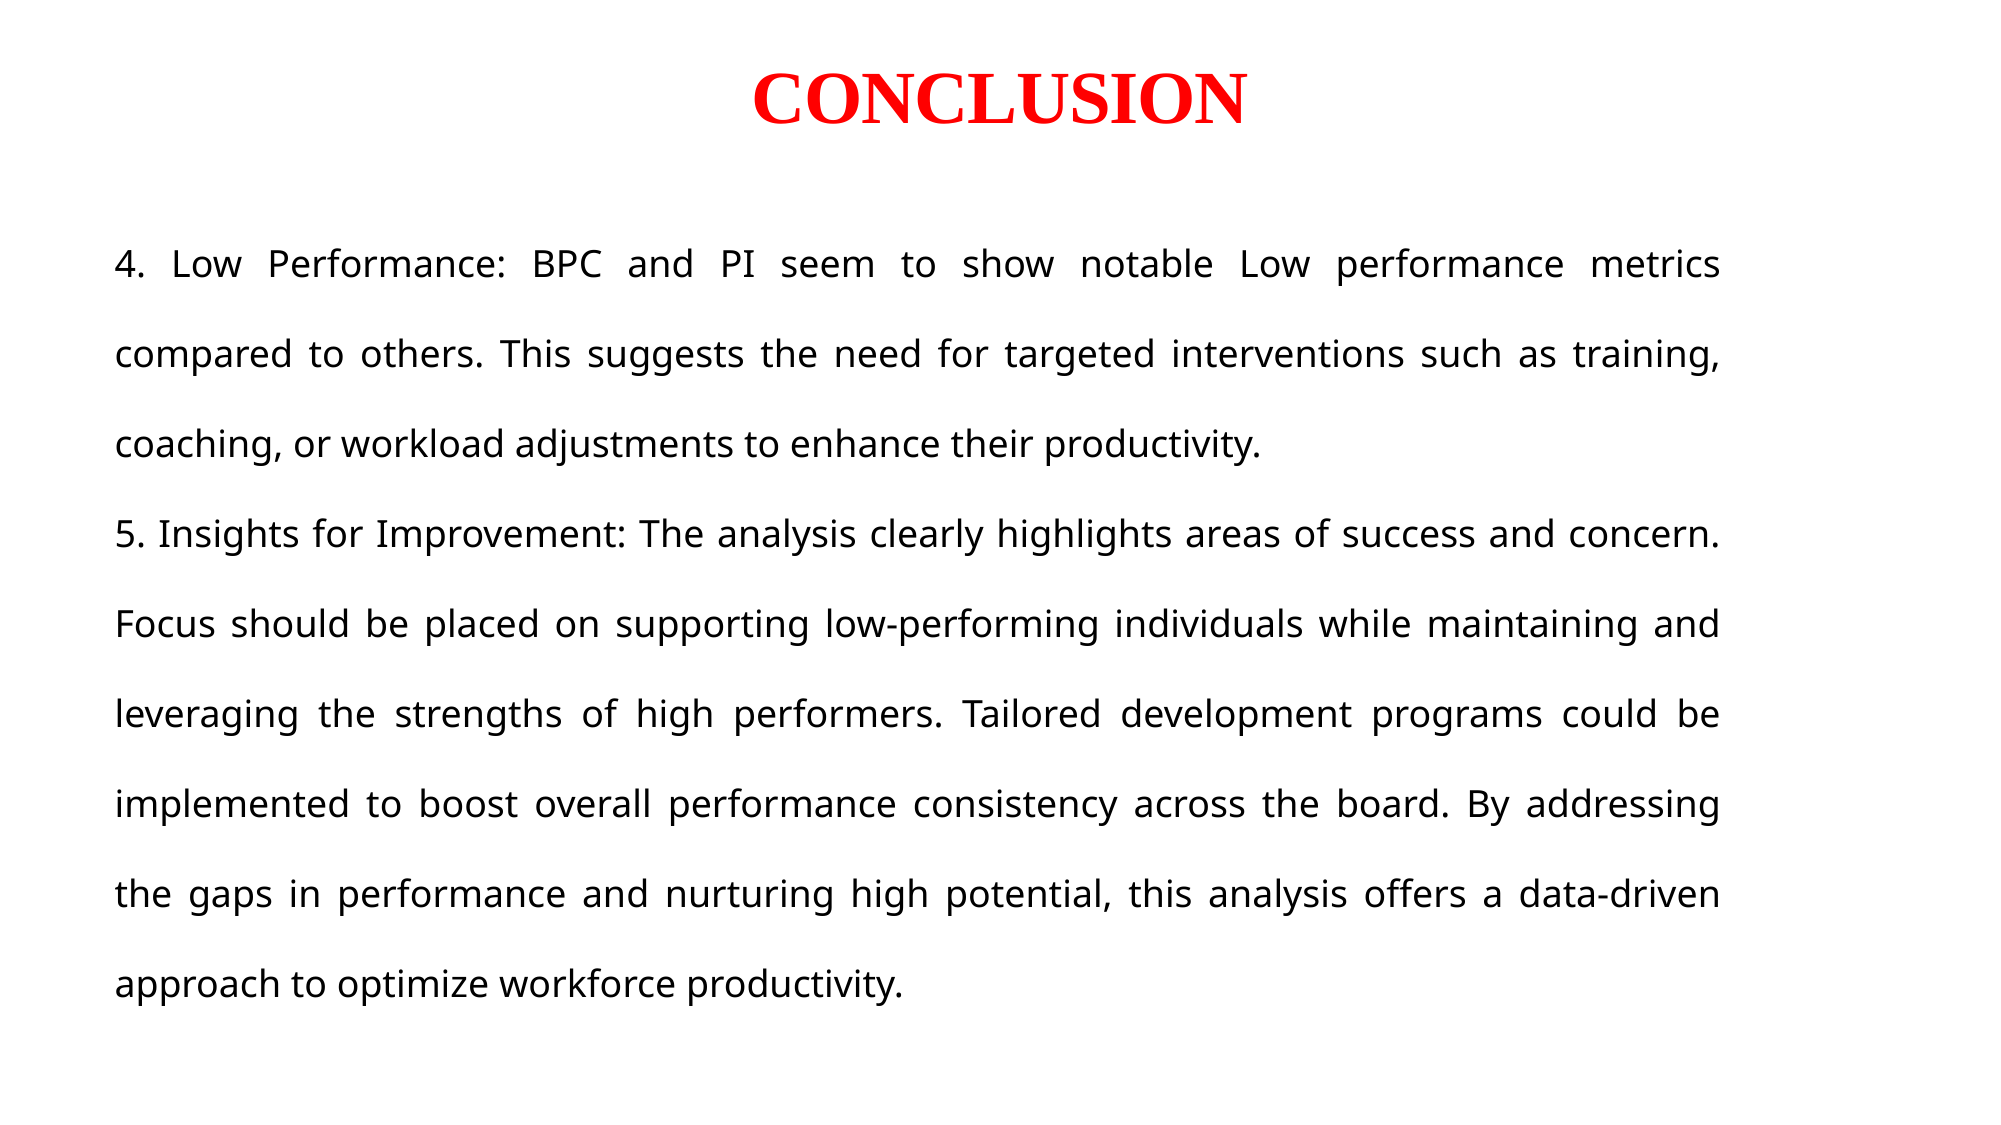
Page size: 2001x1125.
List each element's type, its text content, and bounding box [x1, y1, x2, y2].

text_box 4. Low Performance: BPC and PI seem to show notable Low performance metrics compared to others. This suggests the need for targeted interventions such as training, coaching, or workload adjustments to enhance their productivity. 5. Insights for Improvement: The analysis clearly highlights areas of success and concern. Focus should be placed on supporting low-performing individuals while maintaining and leveraging the strengths of high performers. Tailored development programs could be implemented to boost overall performance consistency across the board. By addressing the gaps in performance and nurturing high potential, this analysis offers a data-driven approach to optimize workforce productivity. [99, 187, 1738, 1013]
title CONCLUSION [123, 37, 1877, 162]
